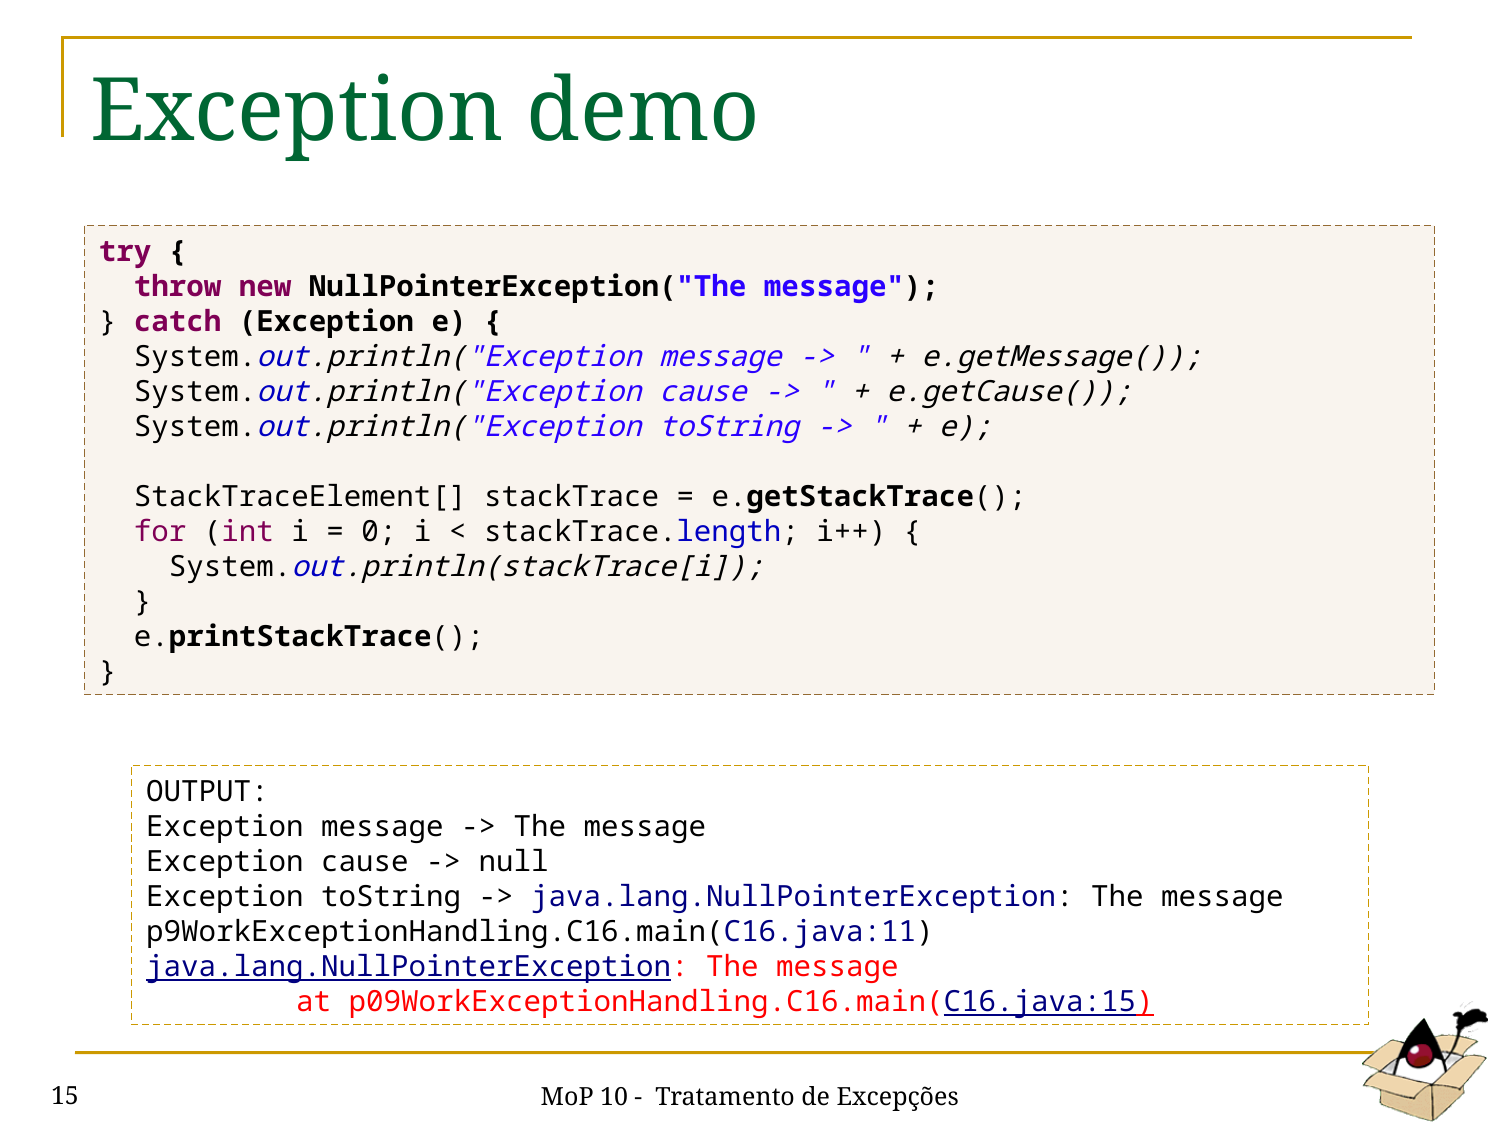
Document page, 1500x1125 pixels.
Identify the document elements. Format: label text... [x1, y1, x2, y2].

picture [1362, 999, 1488, 1122]
footer MoP 10 - Tratamento de Excepções [462, 1065, 1038, 1118]
text_box try { throw new NullPointerException("The message"); } catch (Exception e) { System.out.println("Exception message -> " + e.getMessage()); System.out.println("Exception cause -> " + e.getCause()); System.out.println("Exception toString -> " + e); StackTraceElement[] stackTrace = e.getStackTrace(); for (int i = 0; i < stackTrace.length; i++) { System.out.println(stackTrace[i]); } e.printStackTrace(); } [84, 225, 1435, 695]
text_box OUTPUT: Exception message -> The message Exception cause -> null Exception toString -> java.lang.NullPointerException: The message p9WorkExceptionHandling.C16.main(C16.java:11) java.lang.NullPointerException: The message at p09WorkExceptionHandling.C16.main(C16.java:15) [131, 765, 1369, 1025]
title Exception demo [75, 45, 1425, 173]
